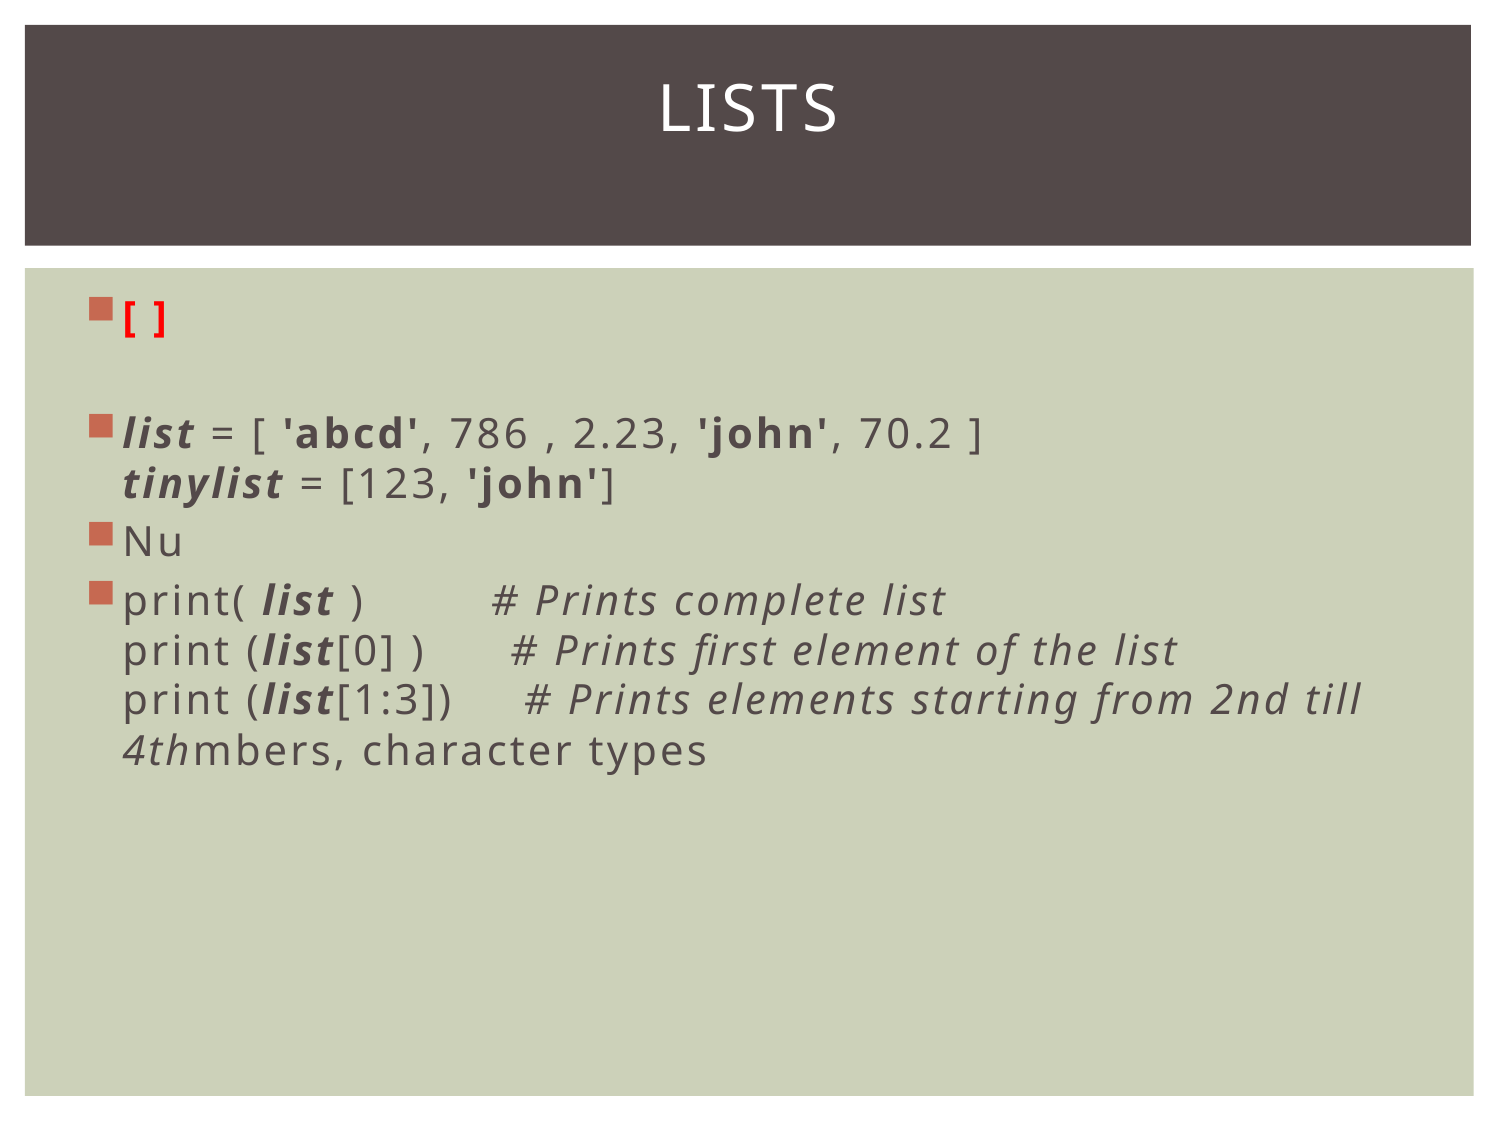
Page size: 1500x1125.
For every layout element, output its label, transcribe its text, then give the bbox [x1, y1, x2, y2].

title Lists [62, 58, 1438, 232]
list [ ] list = [ 'abcd', 786 , 2.23, 'john', 70.2 ] tinylist = [123, 'john'] Nu print( list ) # Prints complete list print (list[0] ) # Prints first element of the list print (list[1:3]) # Prints elements starting from 2nd till 4thmbers, character types [62, 281, 1442, 1005]
